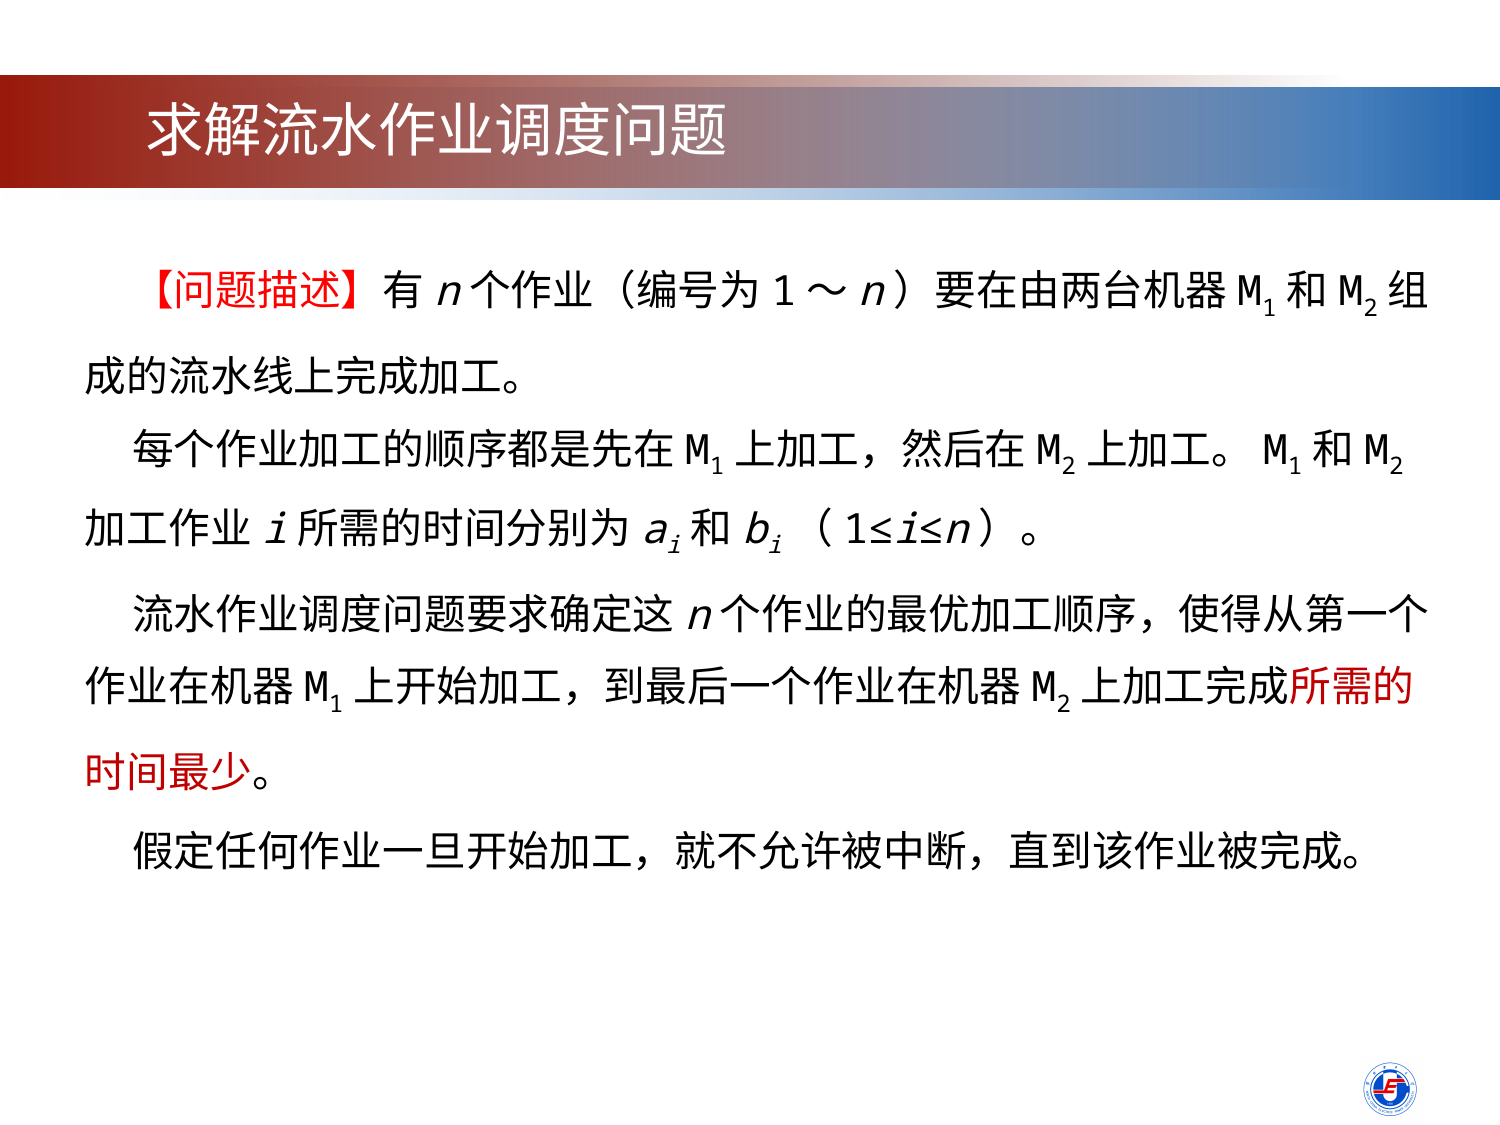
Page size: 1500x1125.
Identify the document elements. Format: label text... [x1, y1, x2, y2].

text_box 【问题描述】有n个作业（编号为1～n）要在由两台机器M1和M2组成的流水线上完成加工。 每个作业加工的顺序都是先在M1上加工，然后在M2上加工。M1和M2加工作业i所需的时间分别为ai和bi（1≤i≤n）。 流水作业调度问题要求确定这n个作业的最优加工顺序，使得从第一个作业在机器M1上开始加工，到最后一个作业在机器M2上加工完成所需的时间最少。 假定任何作业一旦开始加工，就不允许被中断，直到该作业被完成。 [70, 234, 1465, 883]
text_box 求解流水作业调度问题 [50, 75, 824, 175]
picture [1359, 1054, 1425, 1125]
